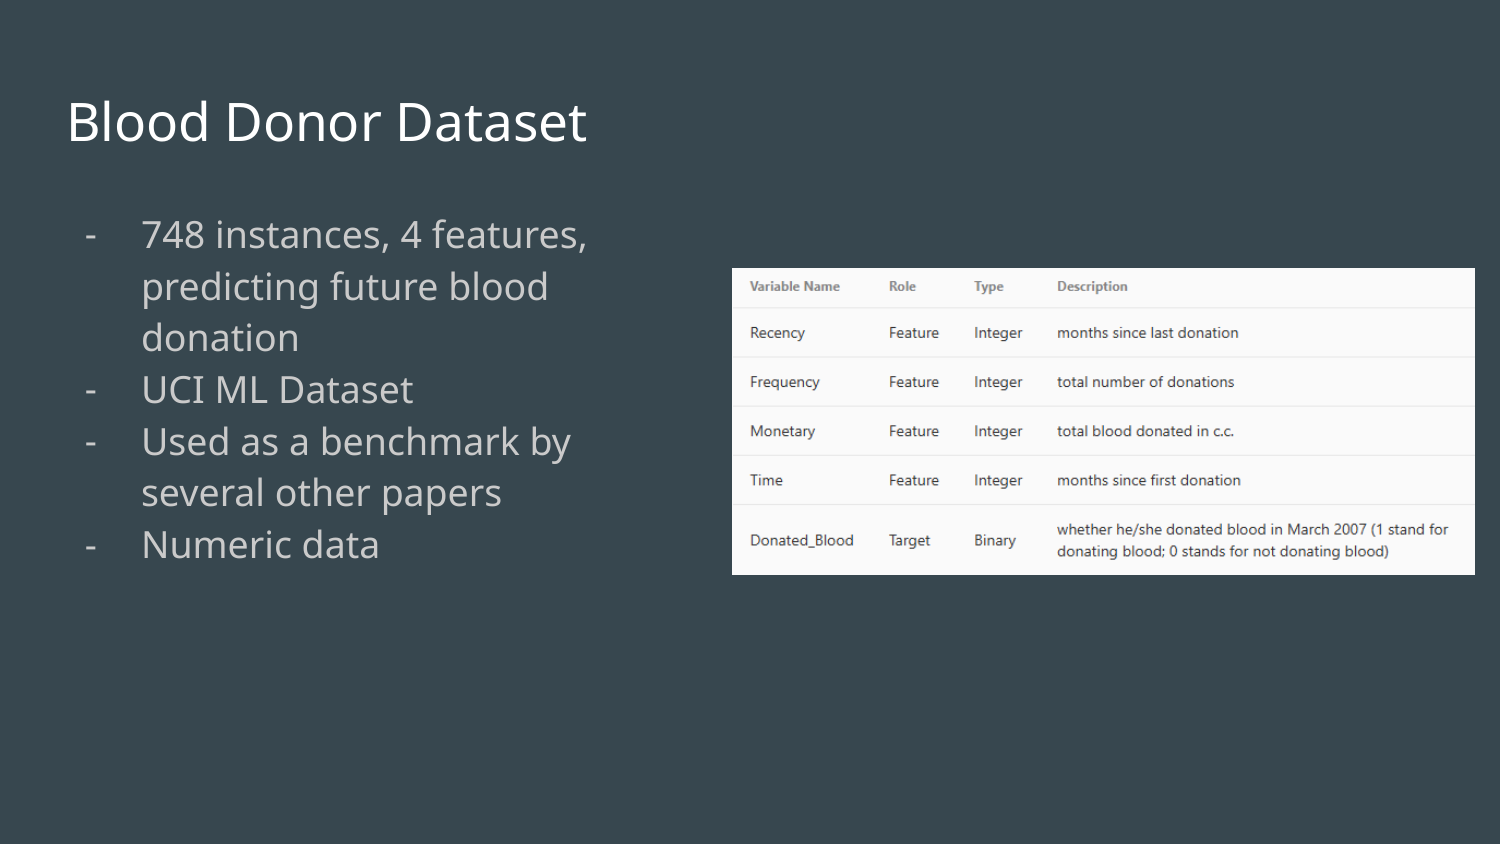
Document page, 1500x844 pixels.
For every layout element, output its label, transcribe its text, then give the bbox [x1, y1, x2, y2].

picture [732, 268, 1476, 576]
list 748 instances, 4 features, predicting future blood donation UCI ML Dataset Used as a benchmark by several other papers Numeric data [51, 189, 656, 750]
title Blood Donor Dataset [51, 72, 1449, 167]
